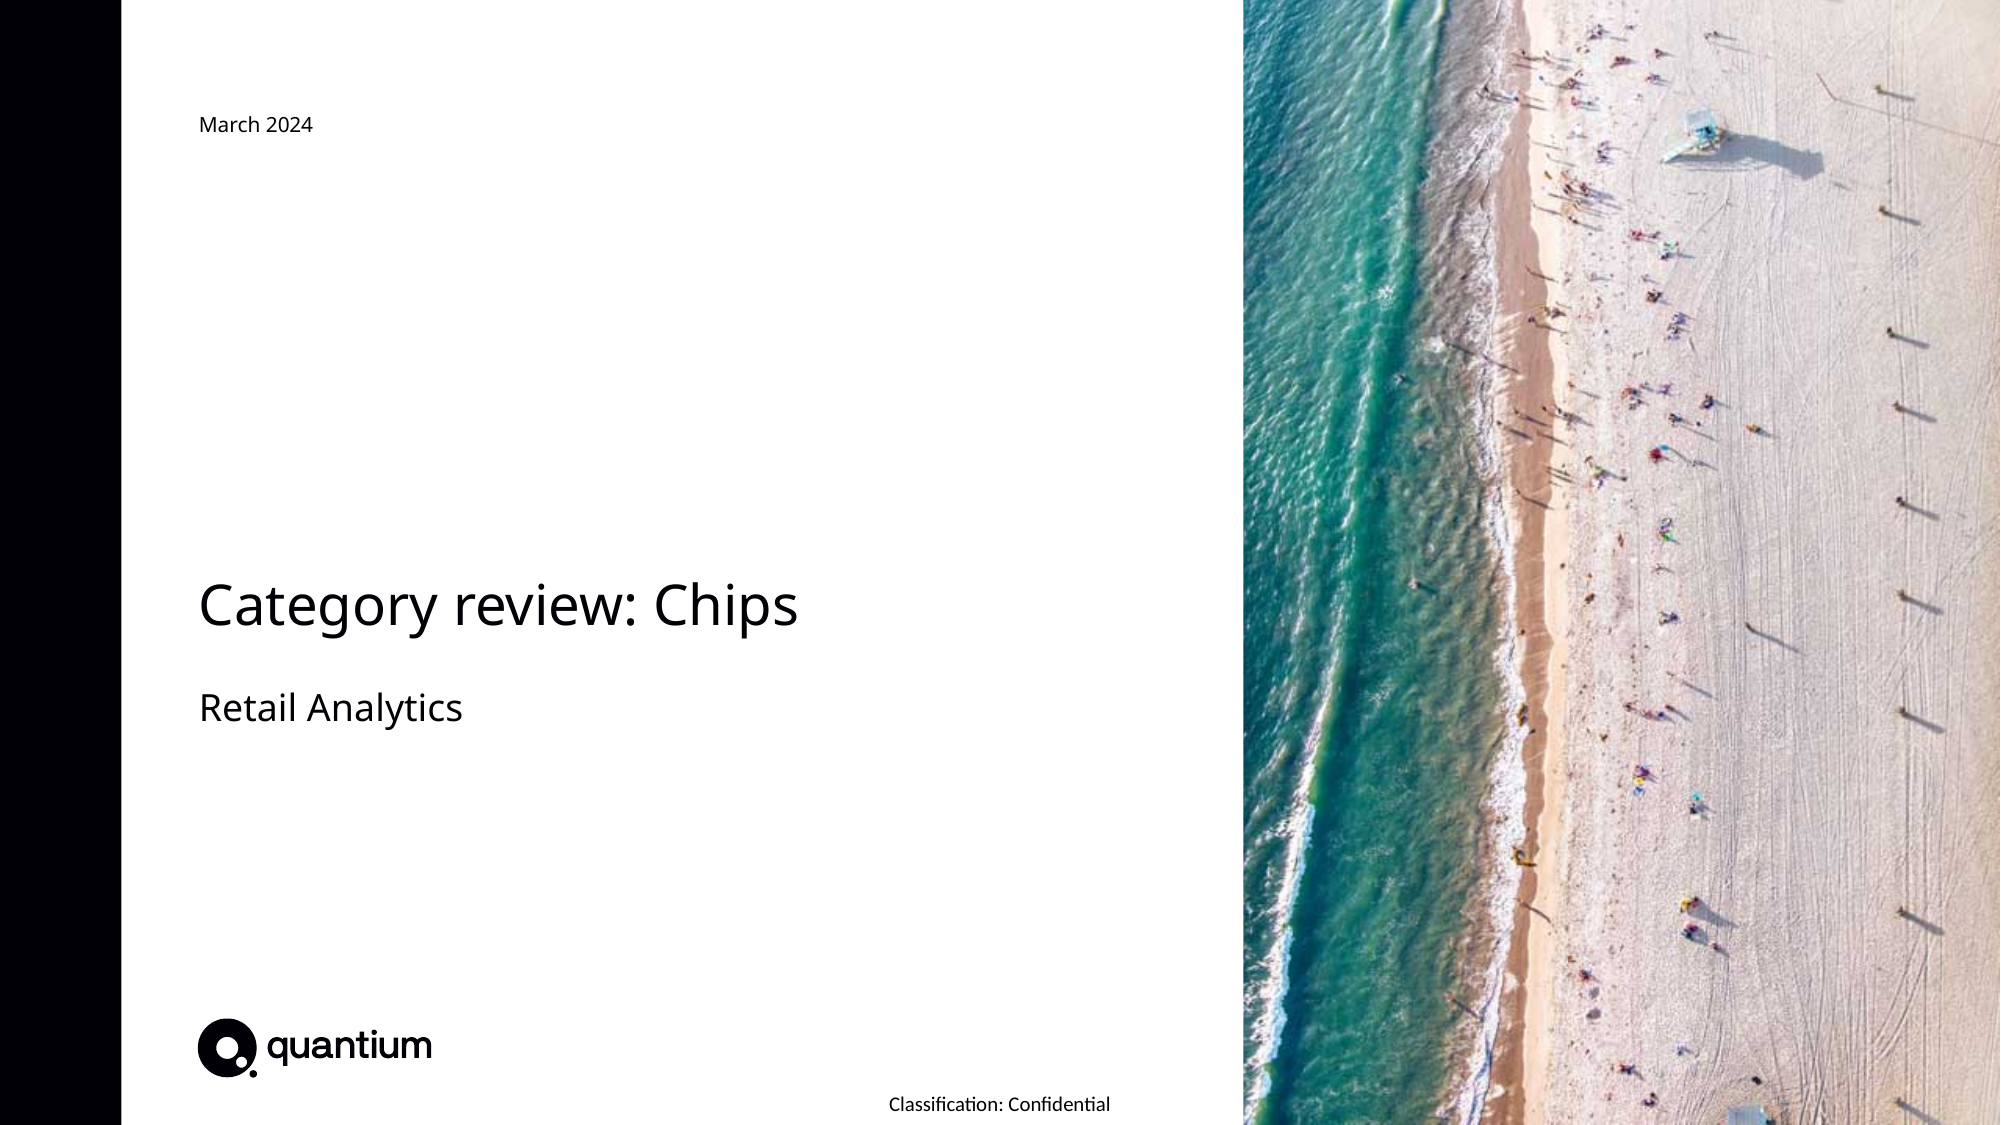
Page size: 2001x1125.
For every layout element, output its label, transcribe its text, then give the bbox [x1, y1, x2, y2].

picture [1243, 0, 2000, 1125]
subtitle Retail Analytics [198, 676, 870, 880]
list March 2024 [198, 106, 549, 147]
picture [1291, 1022, 1296, 1034]
title Category review: Chips [198, 252, 870, 644]
